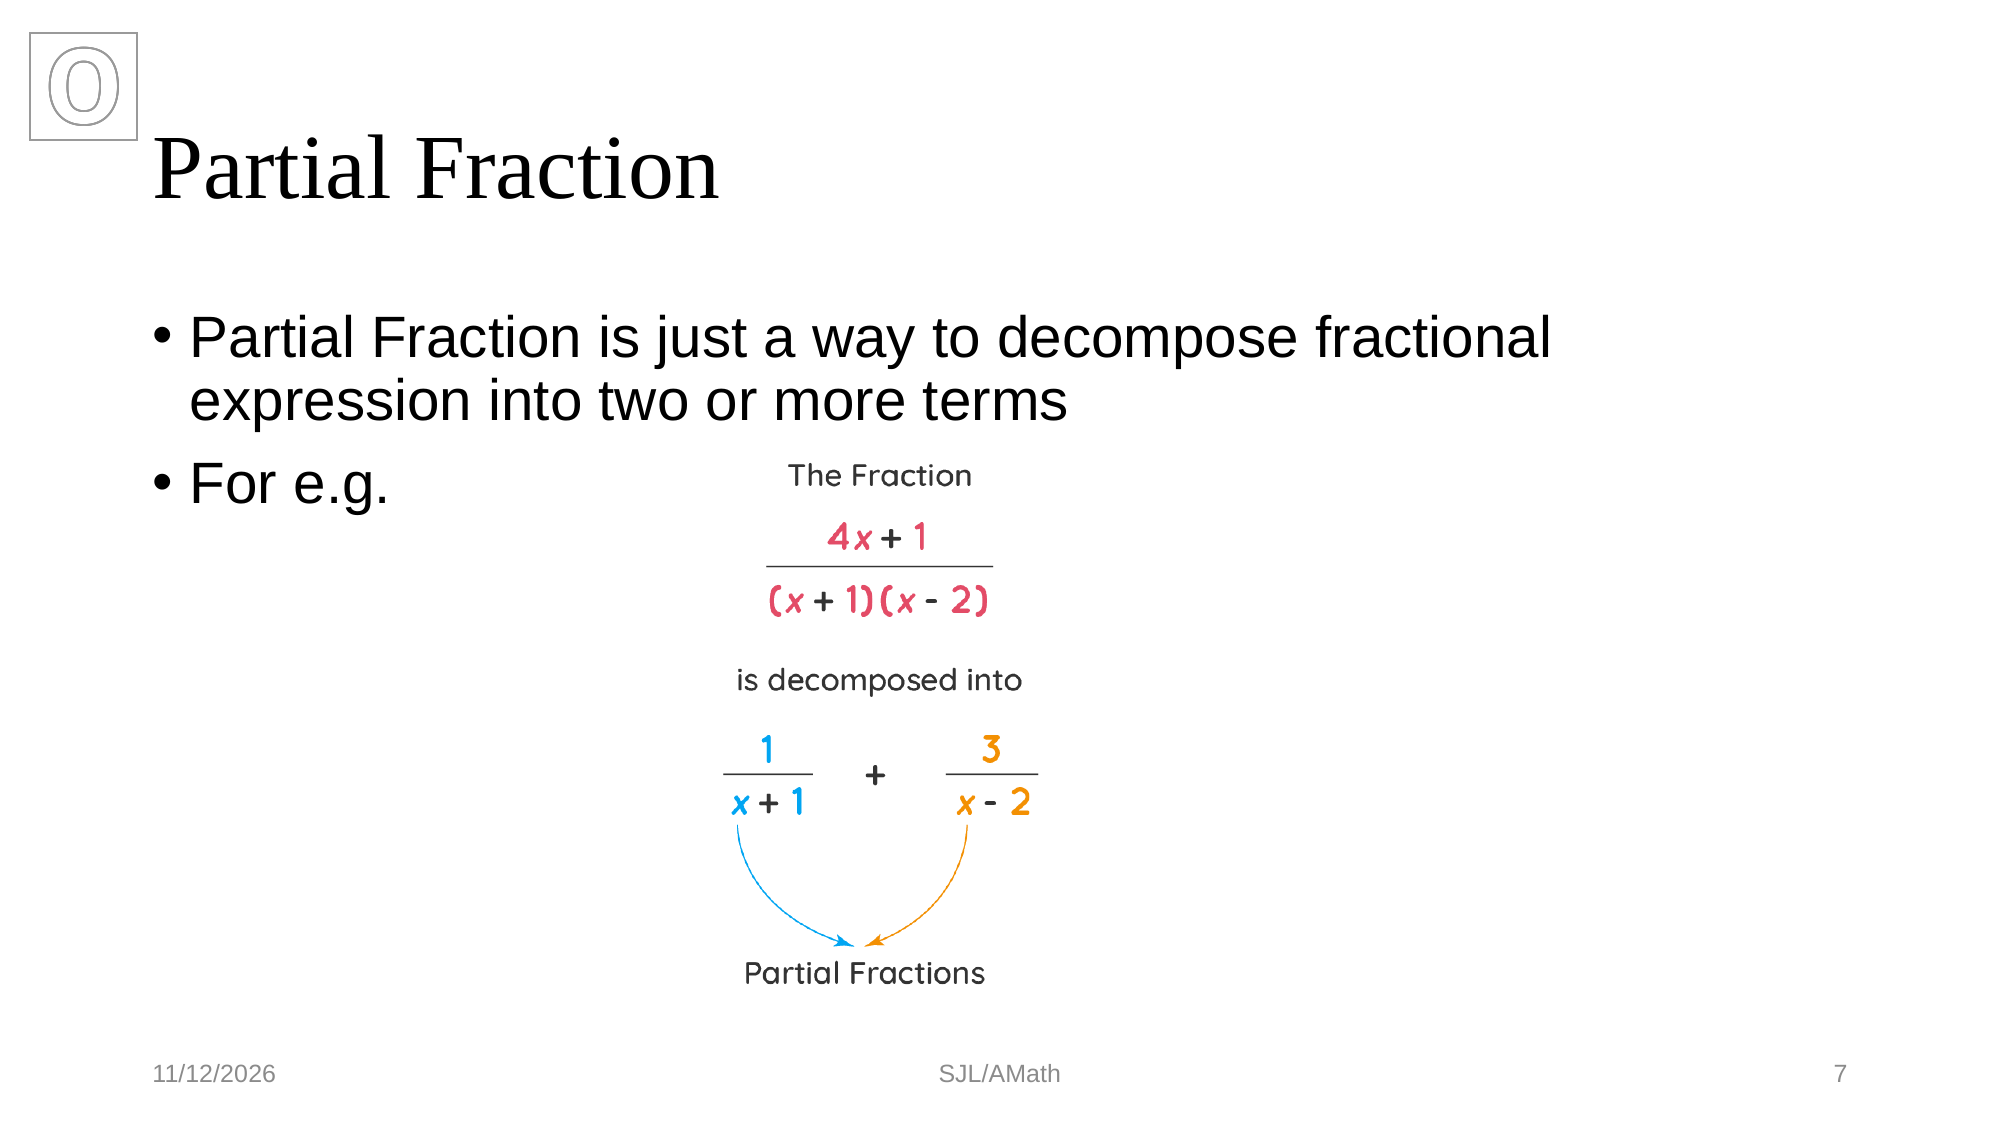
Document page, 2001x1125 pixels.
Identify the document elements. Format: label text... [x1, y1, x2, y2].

title Partial Fraction [137, 59, 1863, 278]
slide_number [137, 1042, 588, 1103]
picture [29, 32, 138, 141]
picture [474, 451, 1275, 1014]
list Partial Fraction is just a way to decompose fractional expression into two or more terms For e.g. [137, 299, 1863, 1014]
slide_number 7 [1412, 1042, 1863, 1103]
footer SJL/AMath [662, 1042, 1338, 1103]
